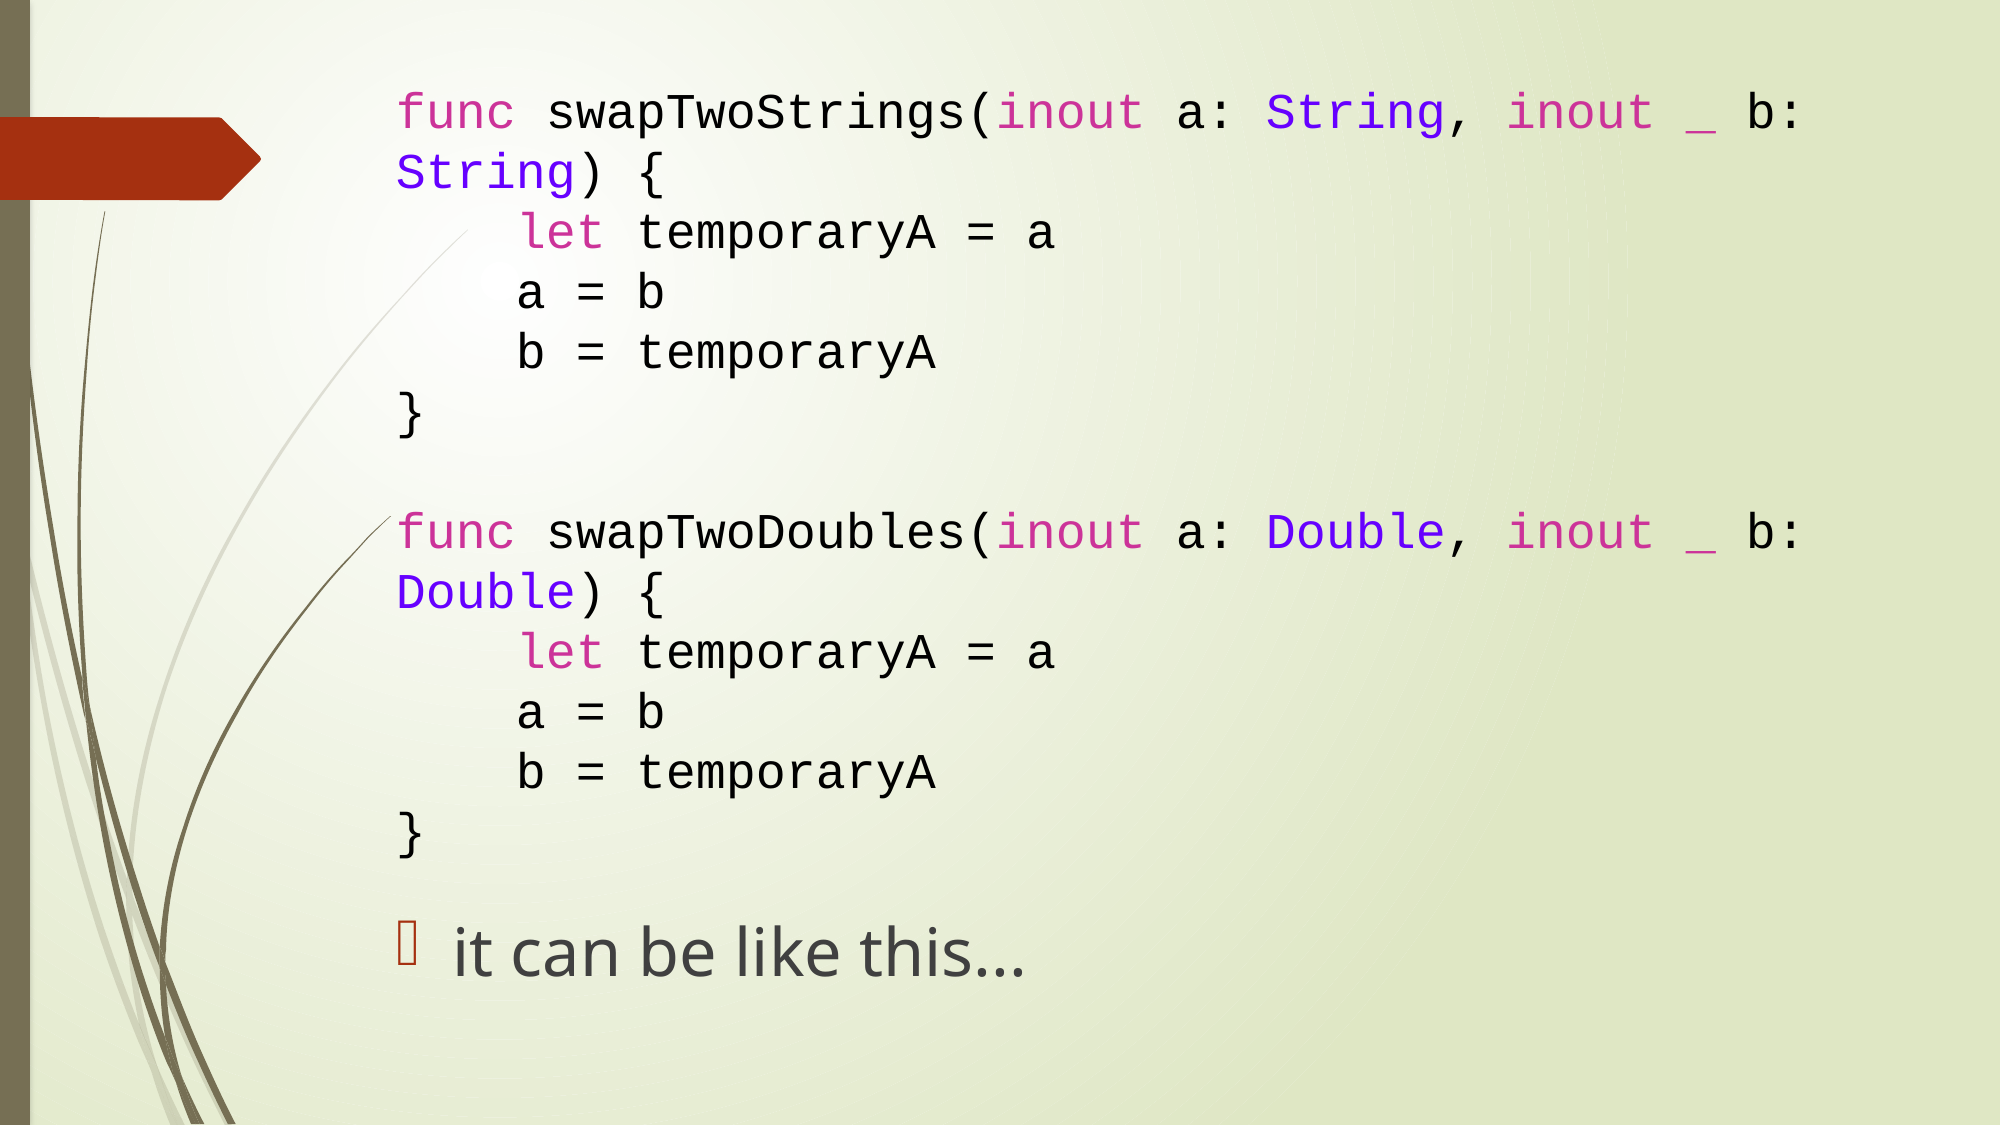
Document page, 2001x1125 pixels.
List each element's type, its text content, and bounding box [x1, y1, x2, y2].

list it can be like this... [381, 901, 1844, 1028]
text_box func swapTwoStrings(inout a: String, inout _ b: String) { let temporaryA = a a = b b = temporaryA } func swapTwoDoubles(inout a: Double, inout _ b: Double) { let temporaryA = a a = b b = temporaryA } [381, 71, 1840, 866]
